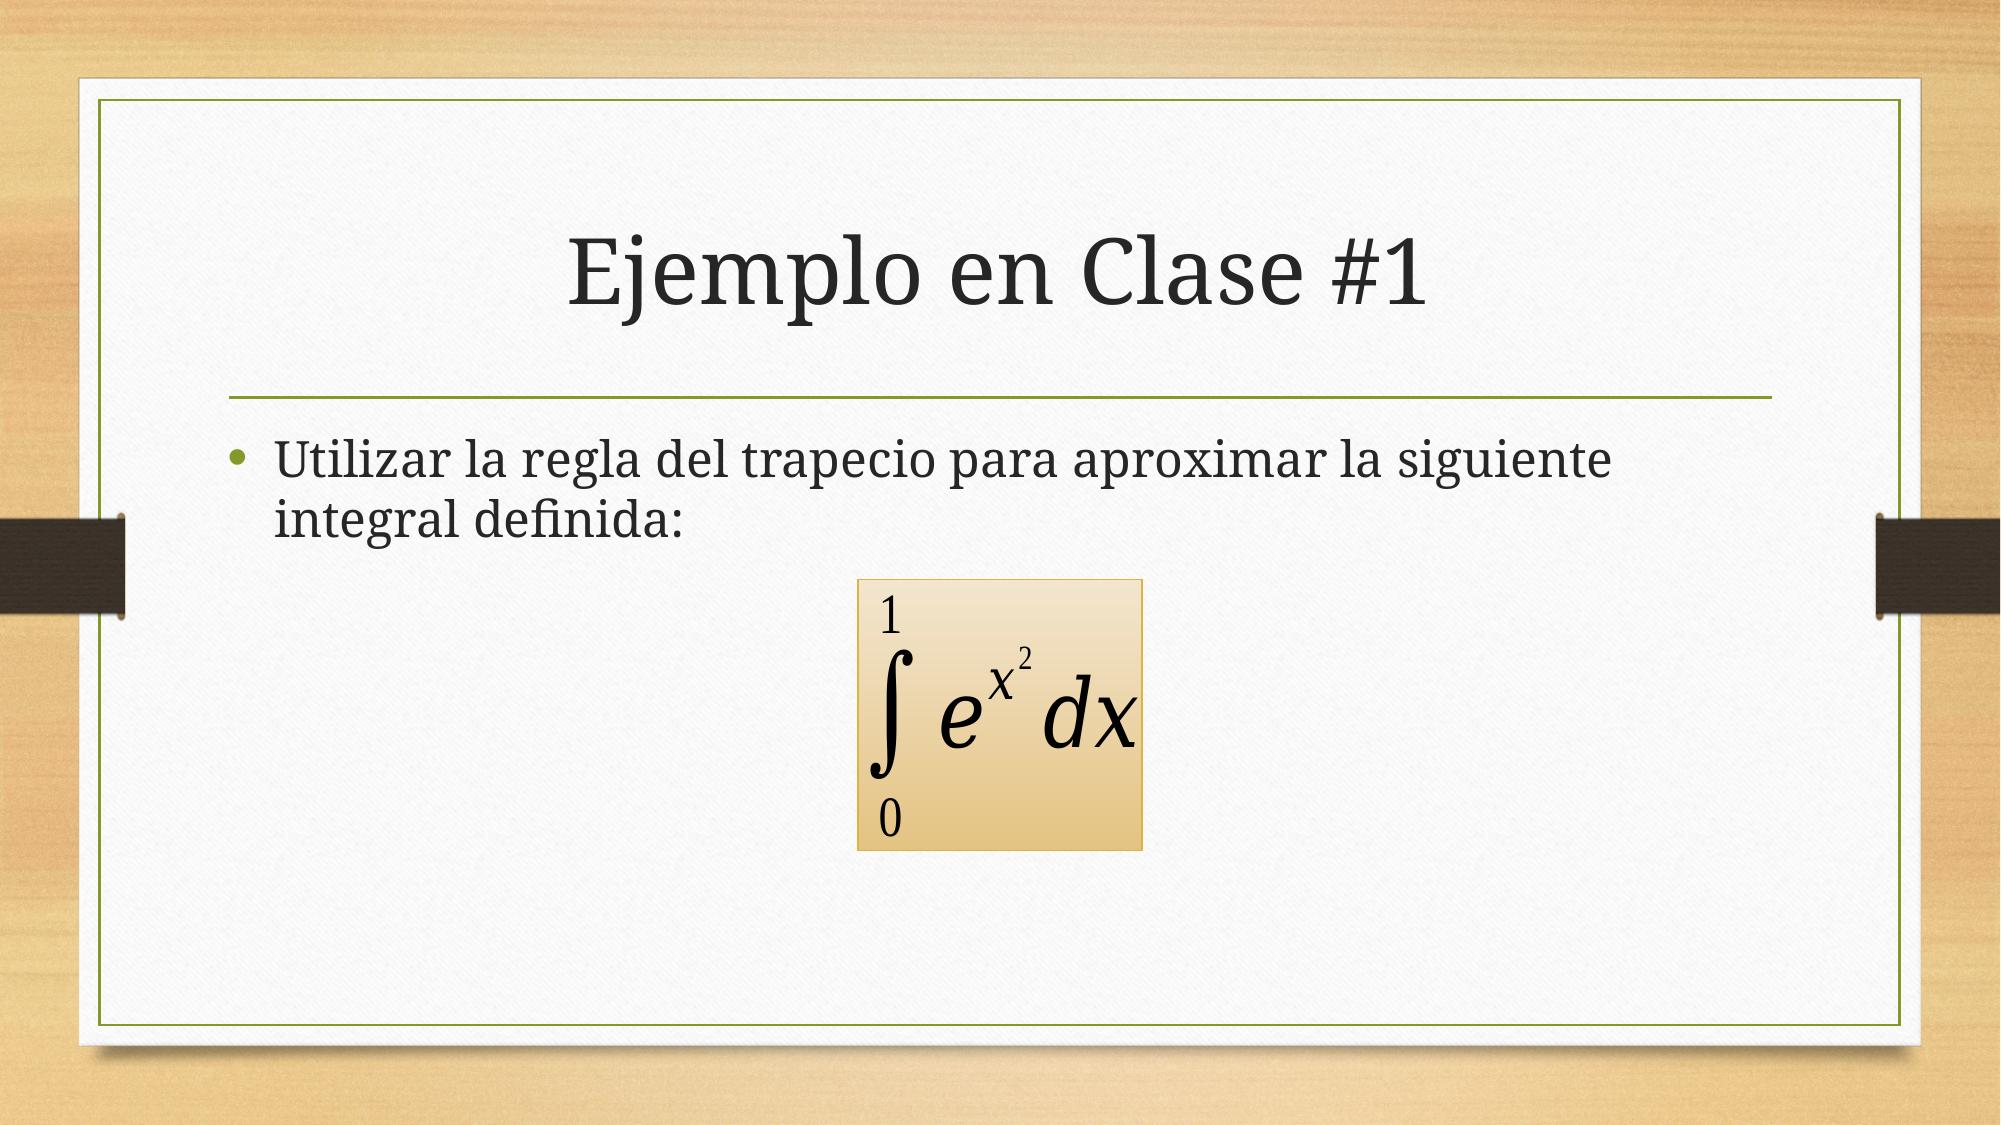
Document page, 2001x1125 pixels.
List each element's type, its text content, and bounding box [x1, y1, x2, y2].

title Ejemplo en Clase #1 [212, 161, 1788, 375]
picture [0, 0, 2001, 1125]
list Utilizar la regla del trapecio para aproximar la siguiente integral definida: [212, 419, 1788, 964]
